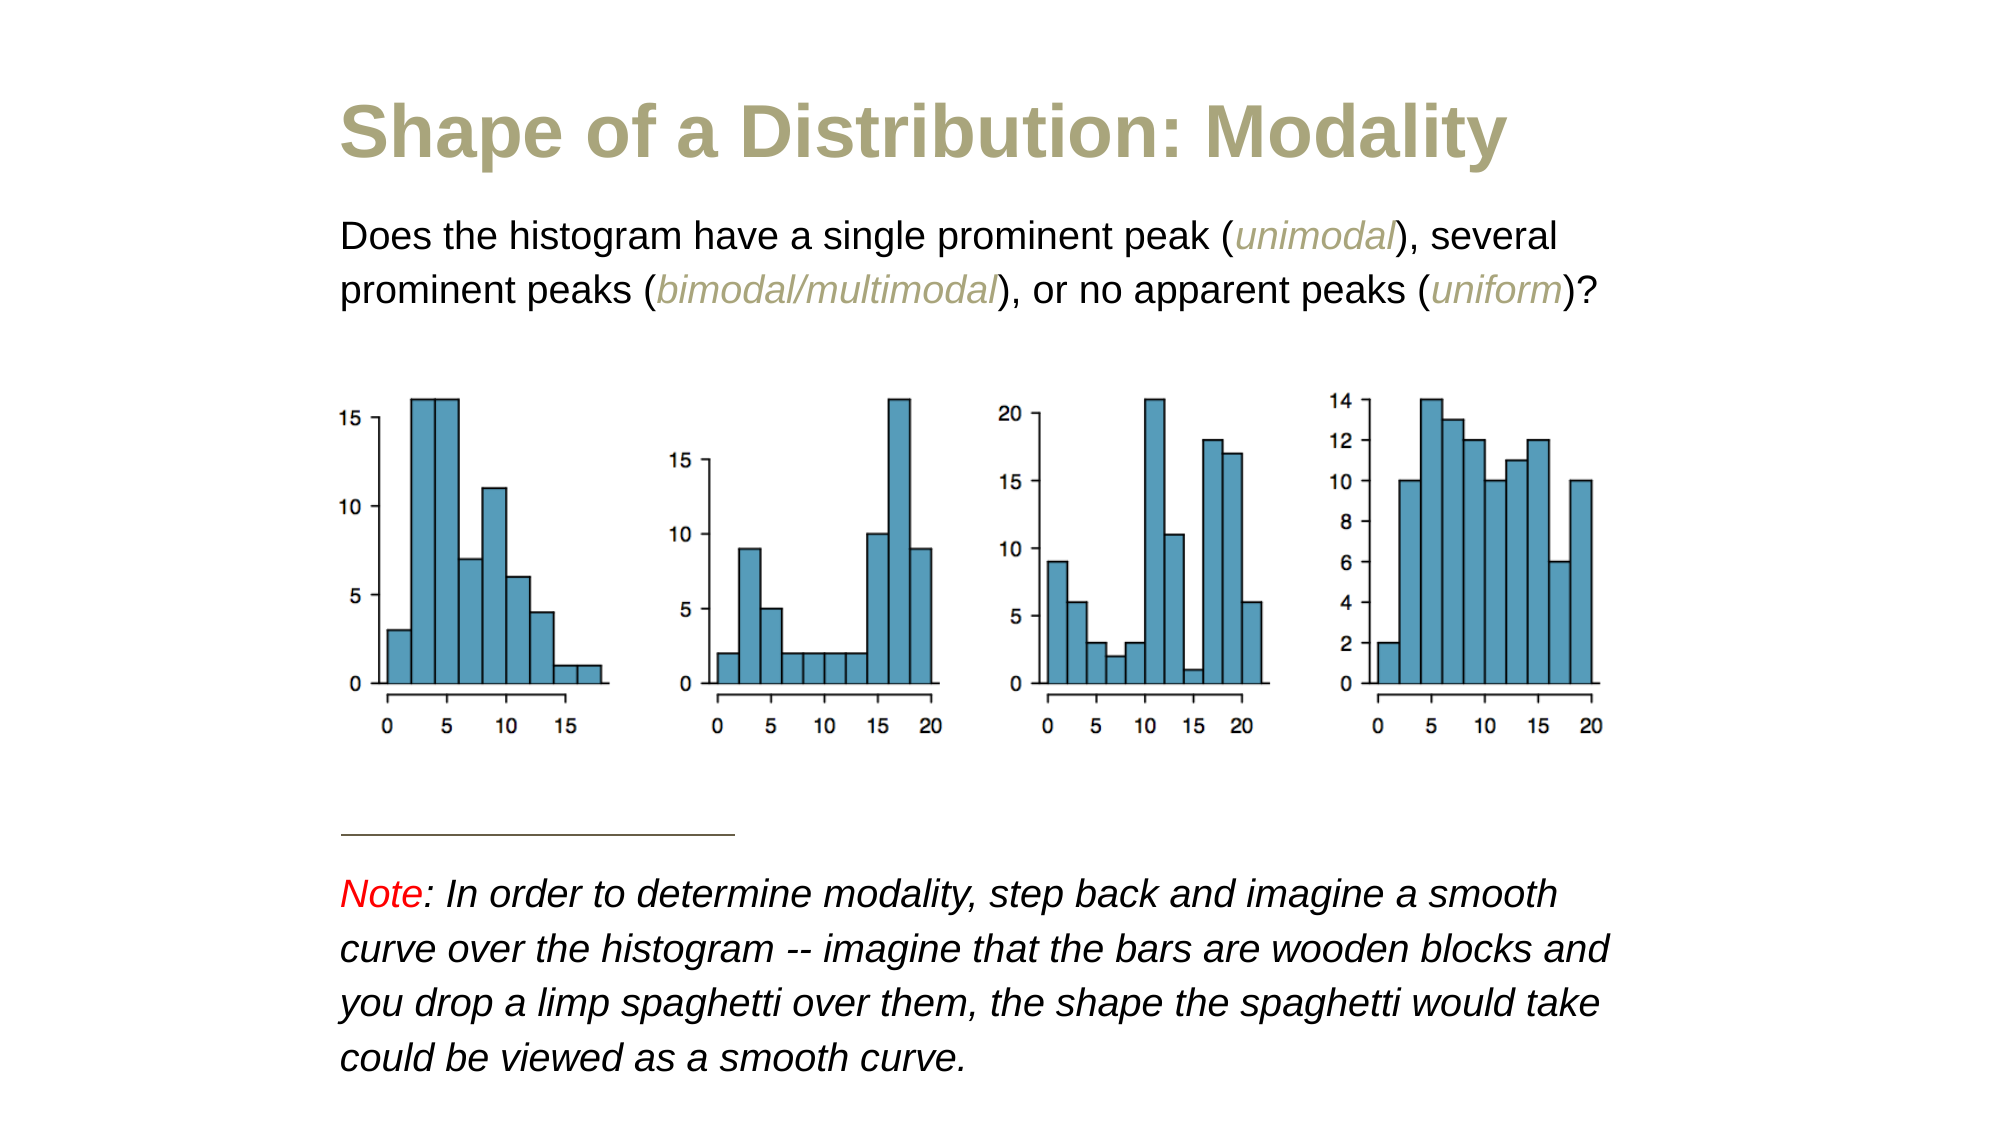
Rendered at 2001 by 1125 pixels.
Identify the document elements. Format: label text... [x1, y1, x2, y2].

title Shape of a Distribution: Modality [324, 0, 1675, 188]
list Does the histogram have a single prominent peak (unimodal), several prominent peaks (bimodal/multimodal), or no apparent peaks (uniform)? Note: In order to determine modality, step back and imagine a smooth curve over the histogram -- imagine that the bars are wooden blocks and you drop a limp spaghetti over them, the shape the spaghetti would take could be viewed as a smooth curve. [324, 188, 1663, 1010]
picture [334, 382, 1615, 740]
